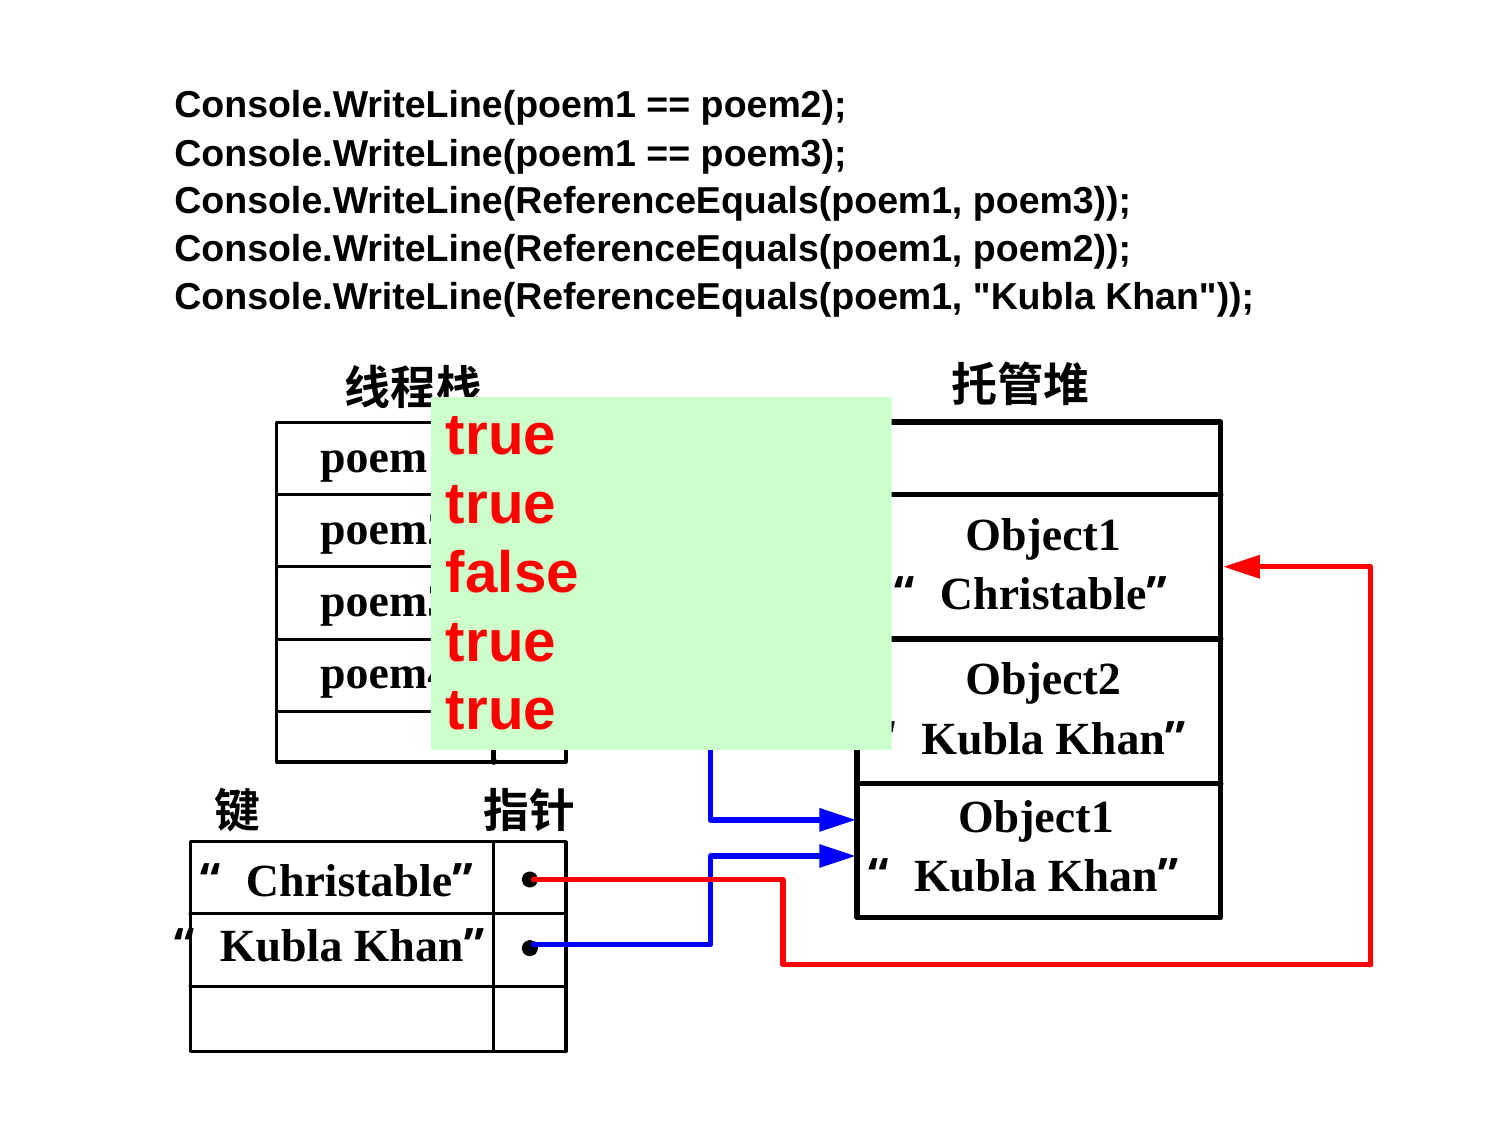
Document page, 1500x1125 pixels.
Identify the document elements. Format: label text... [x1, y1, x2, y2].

list Console.WriteLine(poem1 == poem2); Console.WriteLine(poem1 == poem3); Console.WriteLine(ReferenceEquals(poem1, poem3)); Console.WriteLine(ReferenceEquals(poem1, poem2)); Console.WriteLine(ReferenceEquals(poem1, "Kubla Khan")); [159, 78, 1424, 928]
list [170, 349, 1377, 1056]
